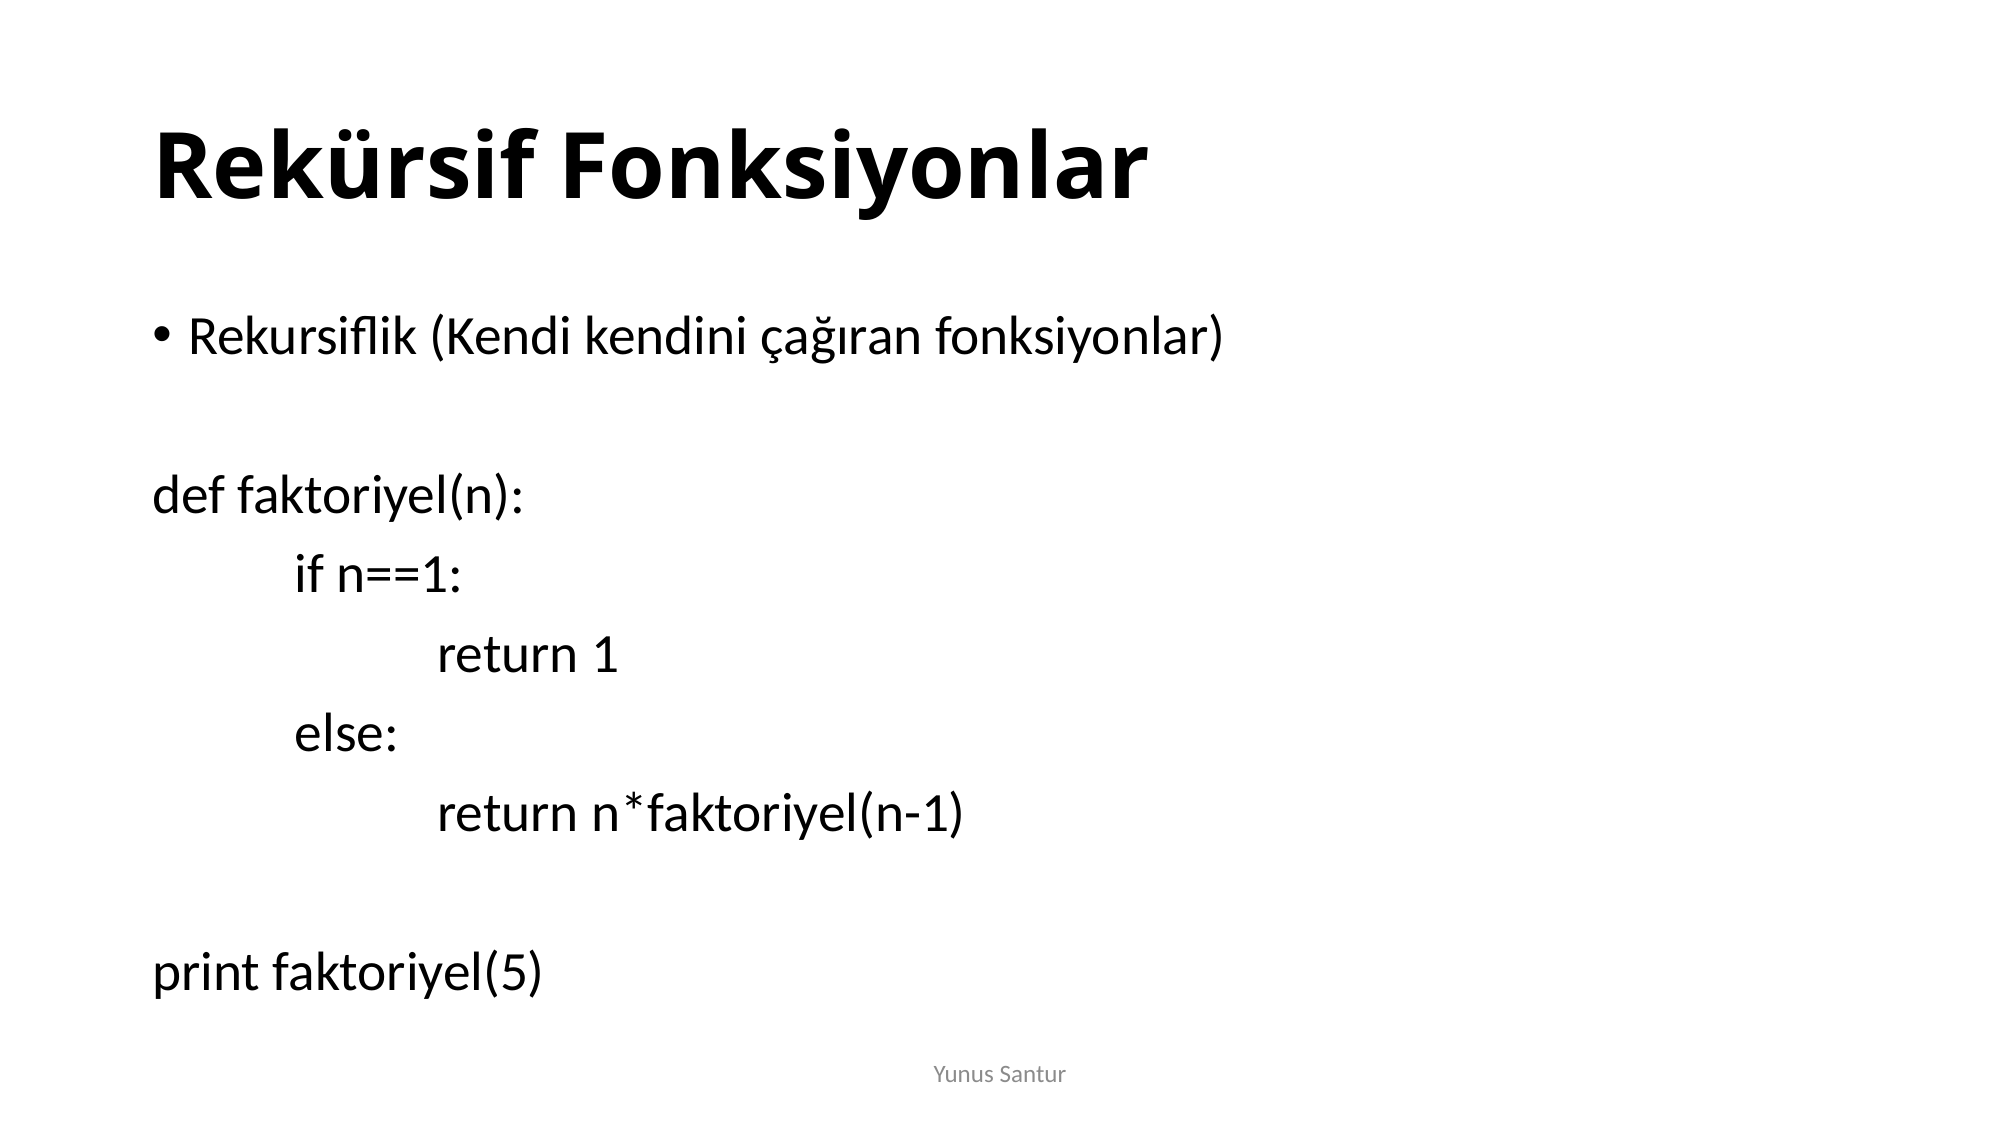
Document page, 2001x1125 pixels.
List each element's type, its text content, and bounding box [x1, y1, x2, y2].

title Rekürsif Fonksiyonlar [137, 59, 1863, 278]
list Rekursiflik (Kendi kendini çağıran fonksiyonlar) def faktoriyel(n): if n==1: return 1 else: return n*faktoriyel(n-1) print faktoriyel(5) [137, 299, 1863, 1014]
footer Yunus Santur [662, 1042, 1338, 1103]
